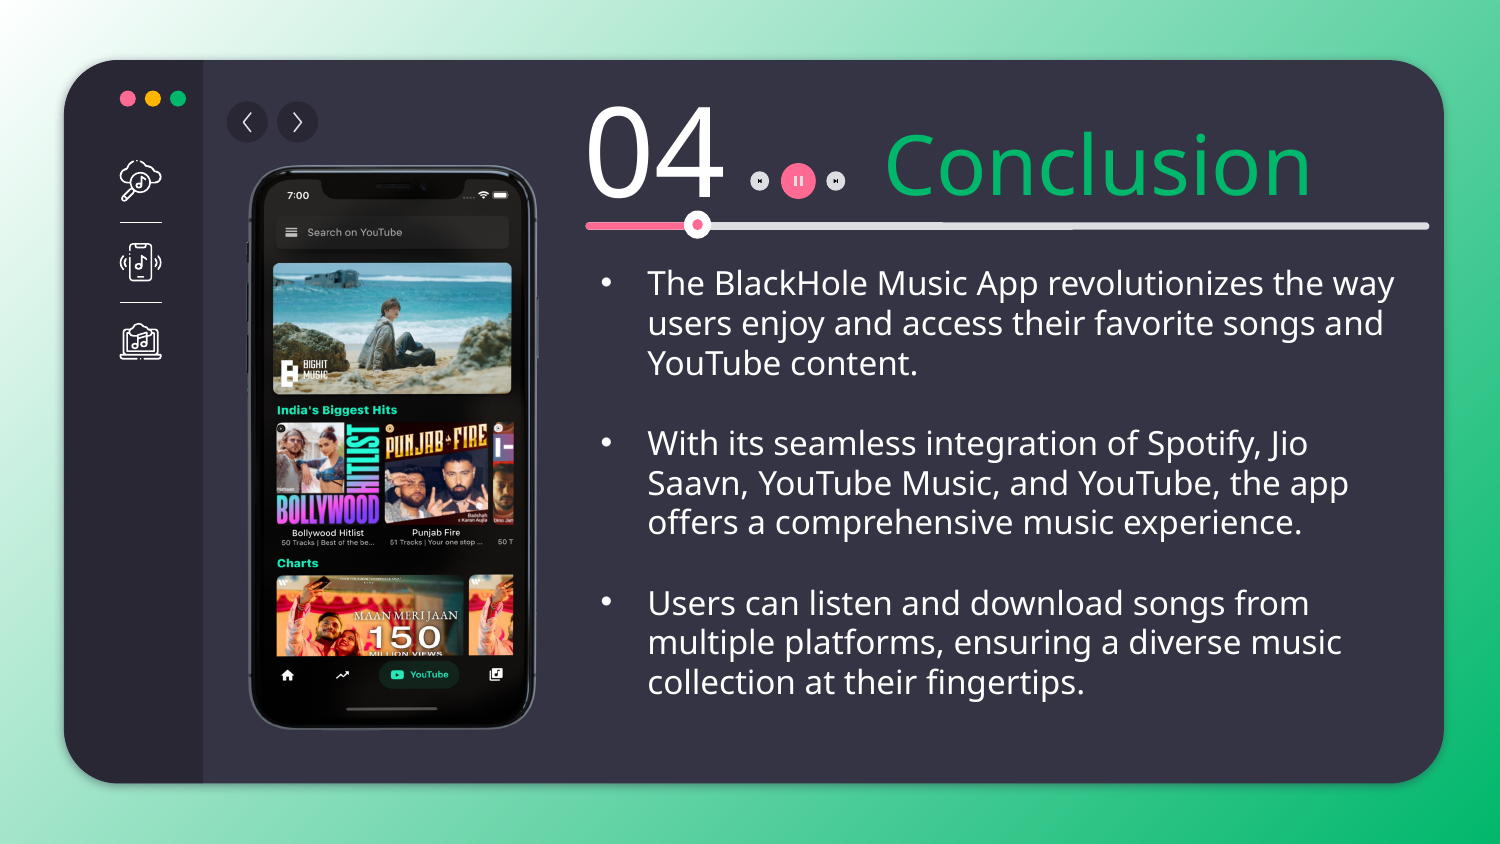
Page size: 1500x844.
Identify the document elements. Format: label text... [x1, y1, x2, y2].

text_box [716, 222, 1430, 230]
title Conclusion [868, 134, 1500, 213]
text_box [749, 162, 846, 200]
picture [245, 162, 541, 732]
text_box 04 [568, 80, 788, 222]
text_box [118, 90, 319, 360]
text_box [683, 210, 712, 239]
subtitle The BlackHole Music App revolutionizes the way users enjoy and access their favorite songs and YouTube content. With its seamless integration of Spotify, Jio Saavn, YouTube Music, and YouTube, the app offers a comprehensive music experience. Users can listen and download songs from multiple platforms, ensuring a diverse music collection at their fingertips. [585, 262, 1426, 726]
text_box [585, 222, 678, 230]
